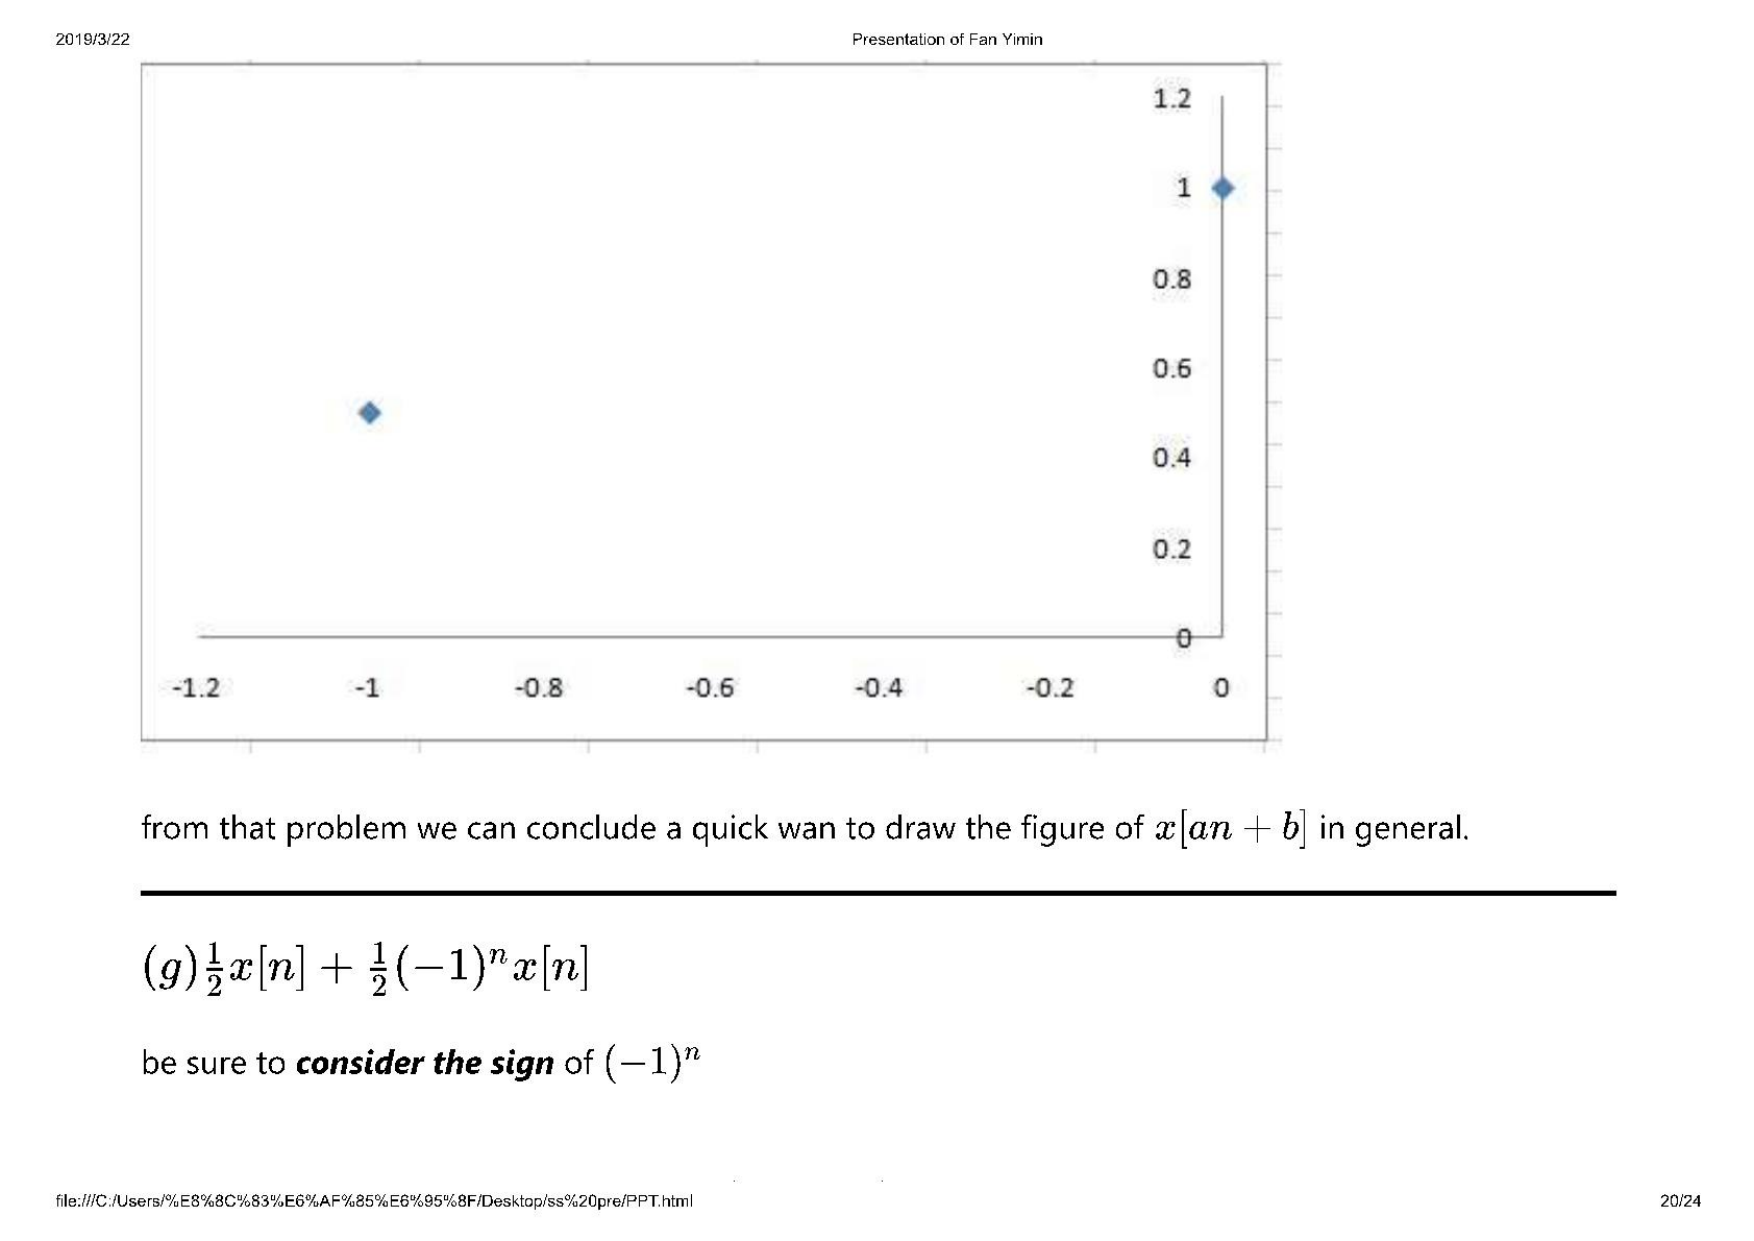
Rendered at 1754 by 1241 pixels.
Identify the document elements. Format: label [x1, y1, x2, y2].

text_box [0, 0, 1753, 1240]
